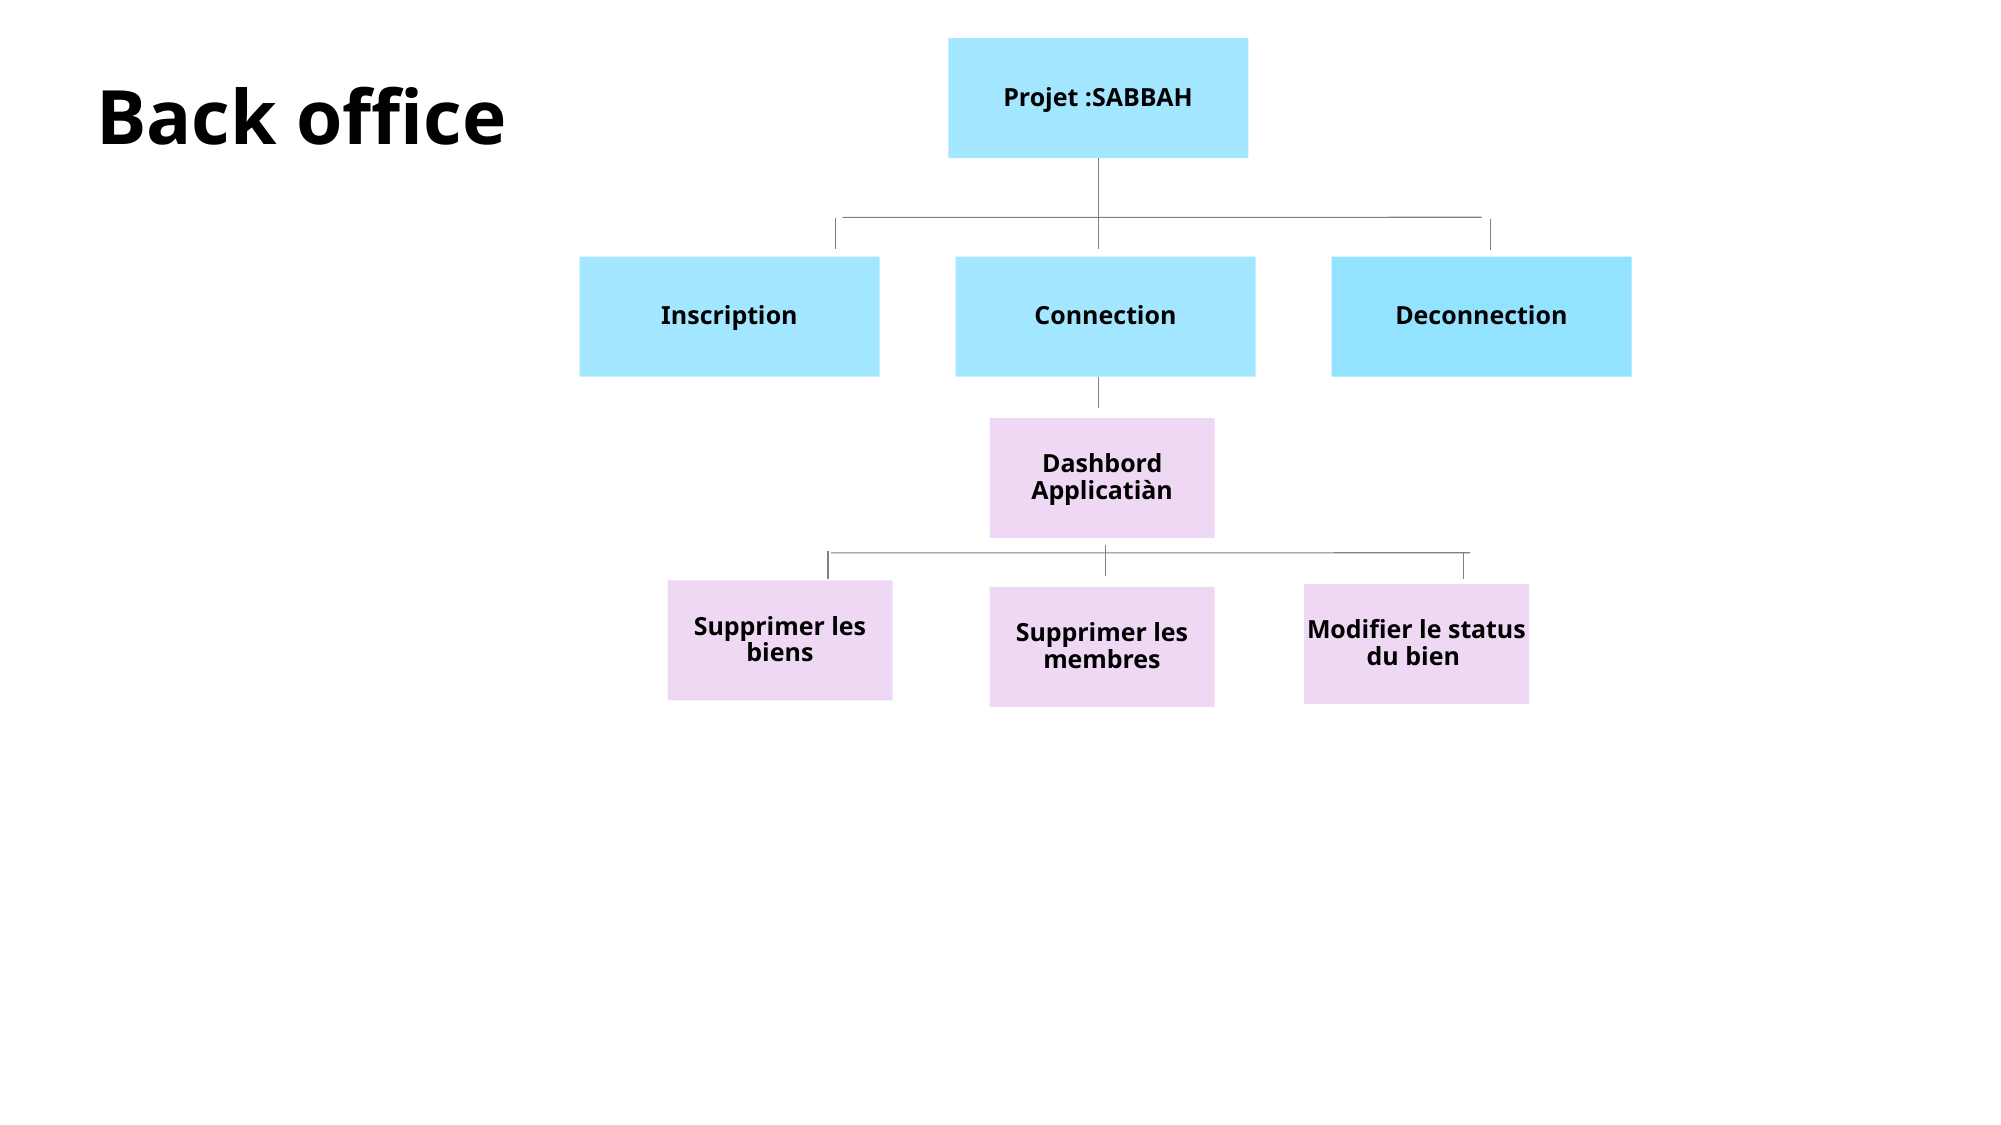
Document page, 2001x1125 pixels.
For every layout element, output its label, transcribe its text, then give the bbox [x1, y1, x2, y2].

title Back office [81, 50, 843, 191]
text_box Modifier le status du bien [1303, 583, 1530, 705]
text_box Projet :SABBAH [947, 37, 1249, 159]
text_box Deconnection [1331, 256, 1633, 378]
text_box Connection [955, 256, 1257, 378]
text_box Dashbord Applicatiàn [989, 417, 1216, 539]
text_box Supprimer les biens [667, 579, 894, 701]
text_box Inscription [579, 256, 881, 378]
text_box Supprimer les membres [989, 586, 1216, 708]
